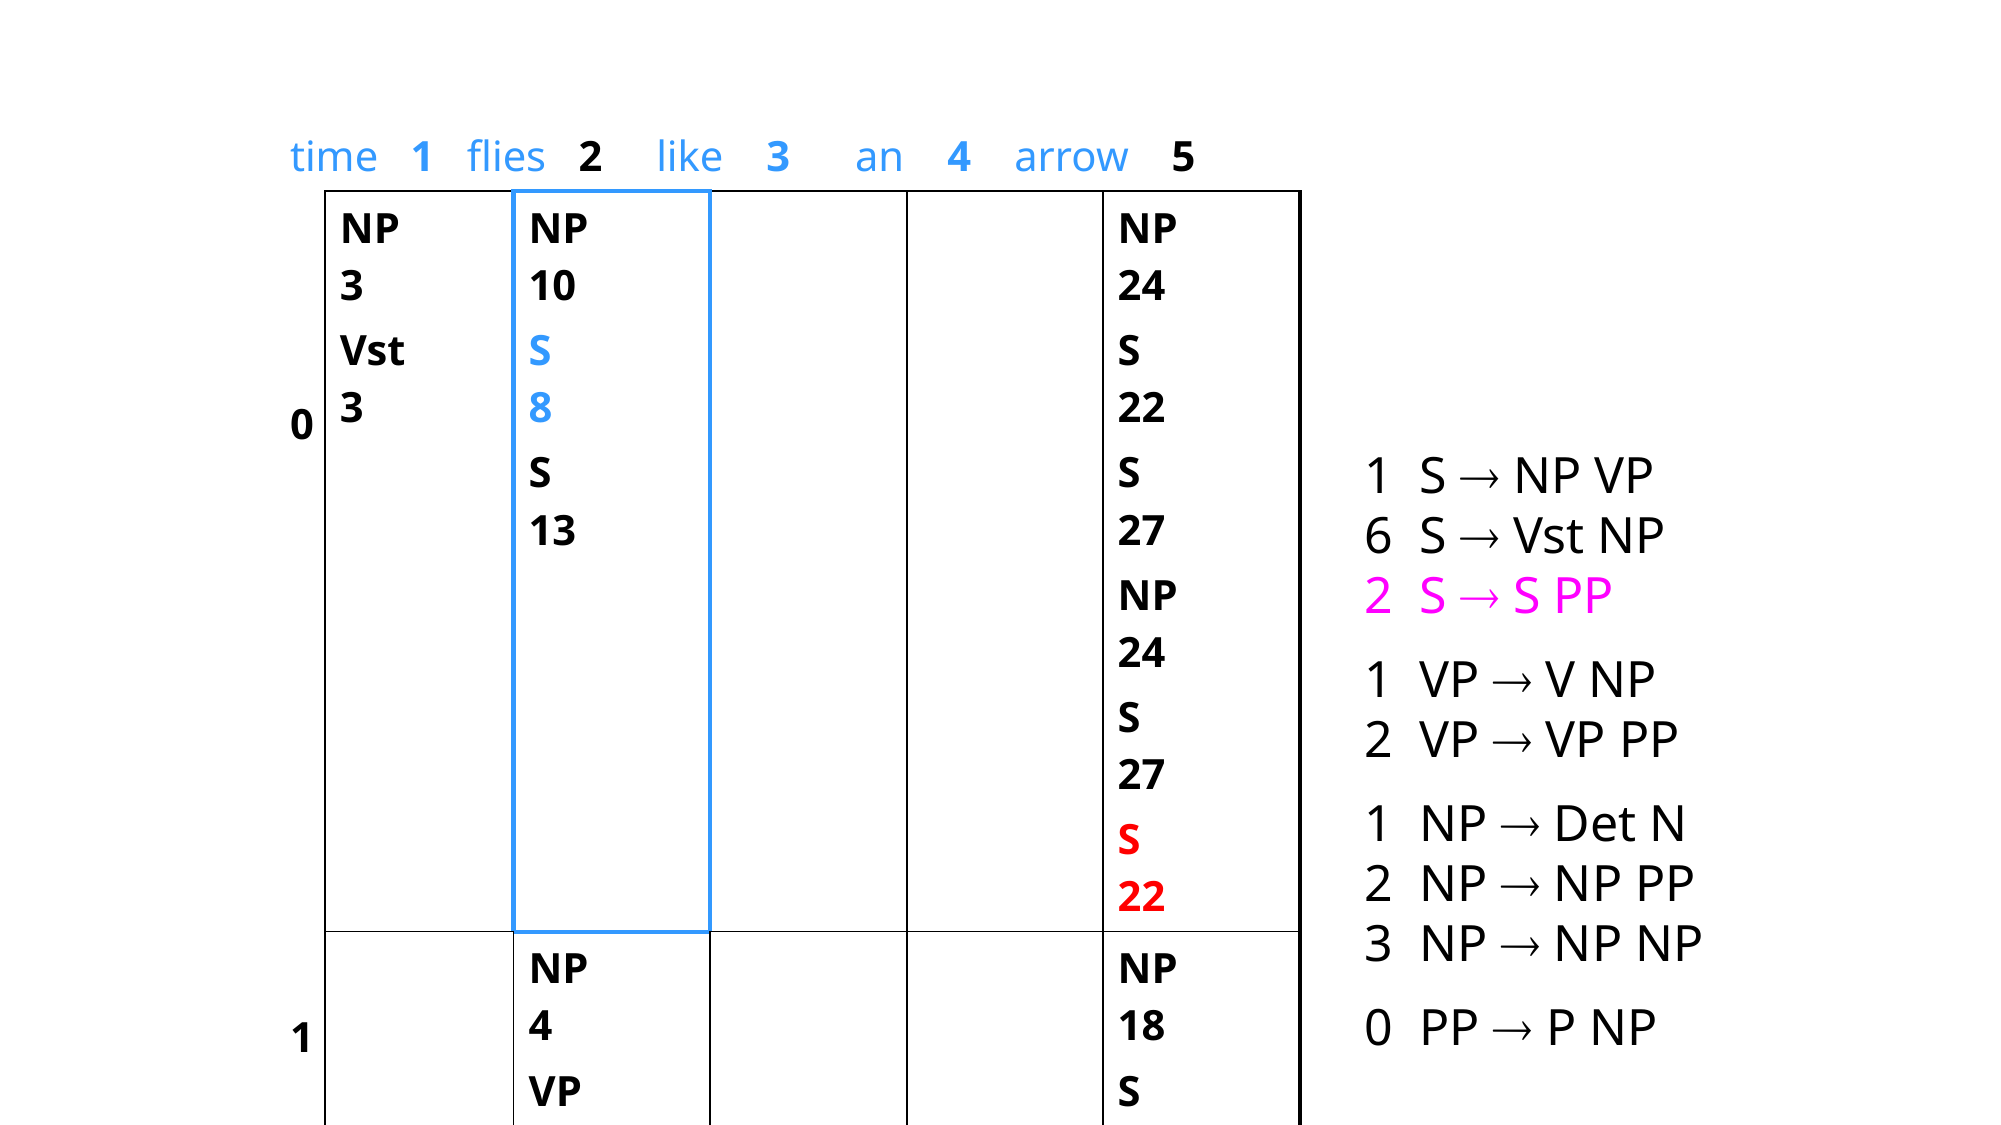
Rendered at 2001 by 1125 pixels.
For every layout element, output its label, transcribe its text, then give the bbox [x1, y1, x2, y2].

table_header time 1 flies 2 like 3 an 4 arrow 5 [275, 119, 1300, 191]
table_cell NP 3 Vst 3 [326, 192, 511, 931]
text_box 1 S  NP VP 6 S  Vst NP 2 S  S PP 1 VP  V NP 2 VP  VP PP 1 NP  Det N 2 NP  NP PP 3 NP  NP NP 0 PP  P NP [1350, 436, 1750, 1064]
table_cell 0 [275, 191, 324, 932]
table_cell [908, 932, 1102, 1125]
table_cell NP 4 VP 4 [514, 934, 709, 1125]
table_cell [326, 932, 513, 1125]
table_cell [711, 932, 906, 1125]
table_cell NP 10 S 8 S 13 [516, 193, 708, 930]
table_cell [712, 192, 906, 931]
table_cell NP 18 S 21 VP 18 [1104, 932, 1298, 1125]
table_cell [908, 192, 1102, 931]
table_cell 1 [275, 932, 324, 1125]
table_cell NP 24 S 22 S 27 NP 24 S 27 S 22 [1104, 192, 1298, 931]
